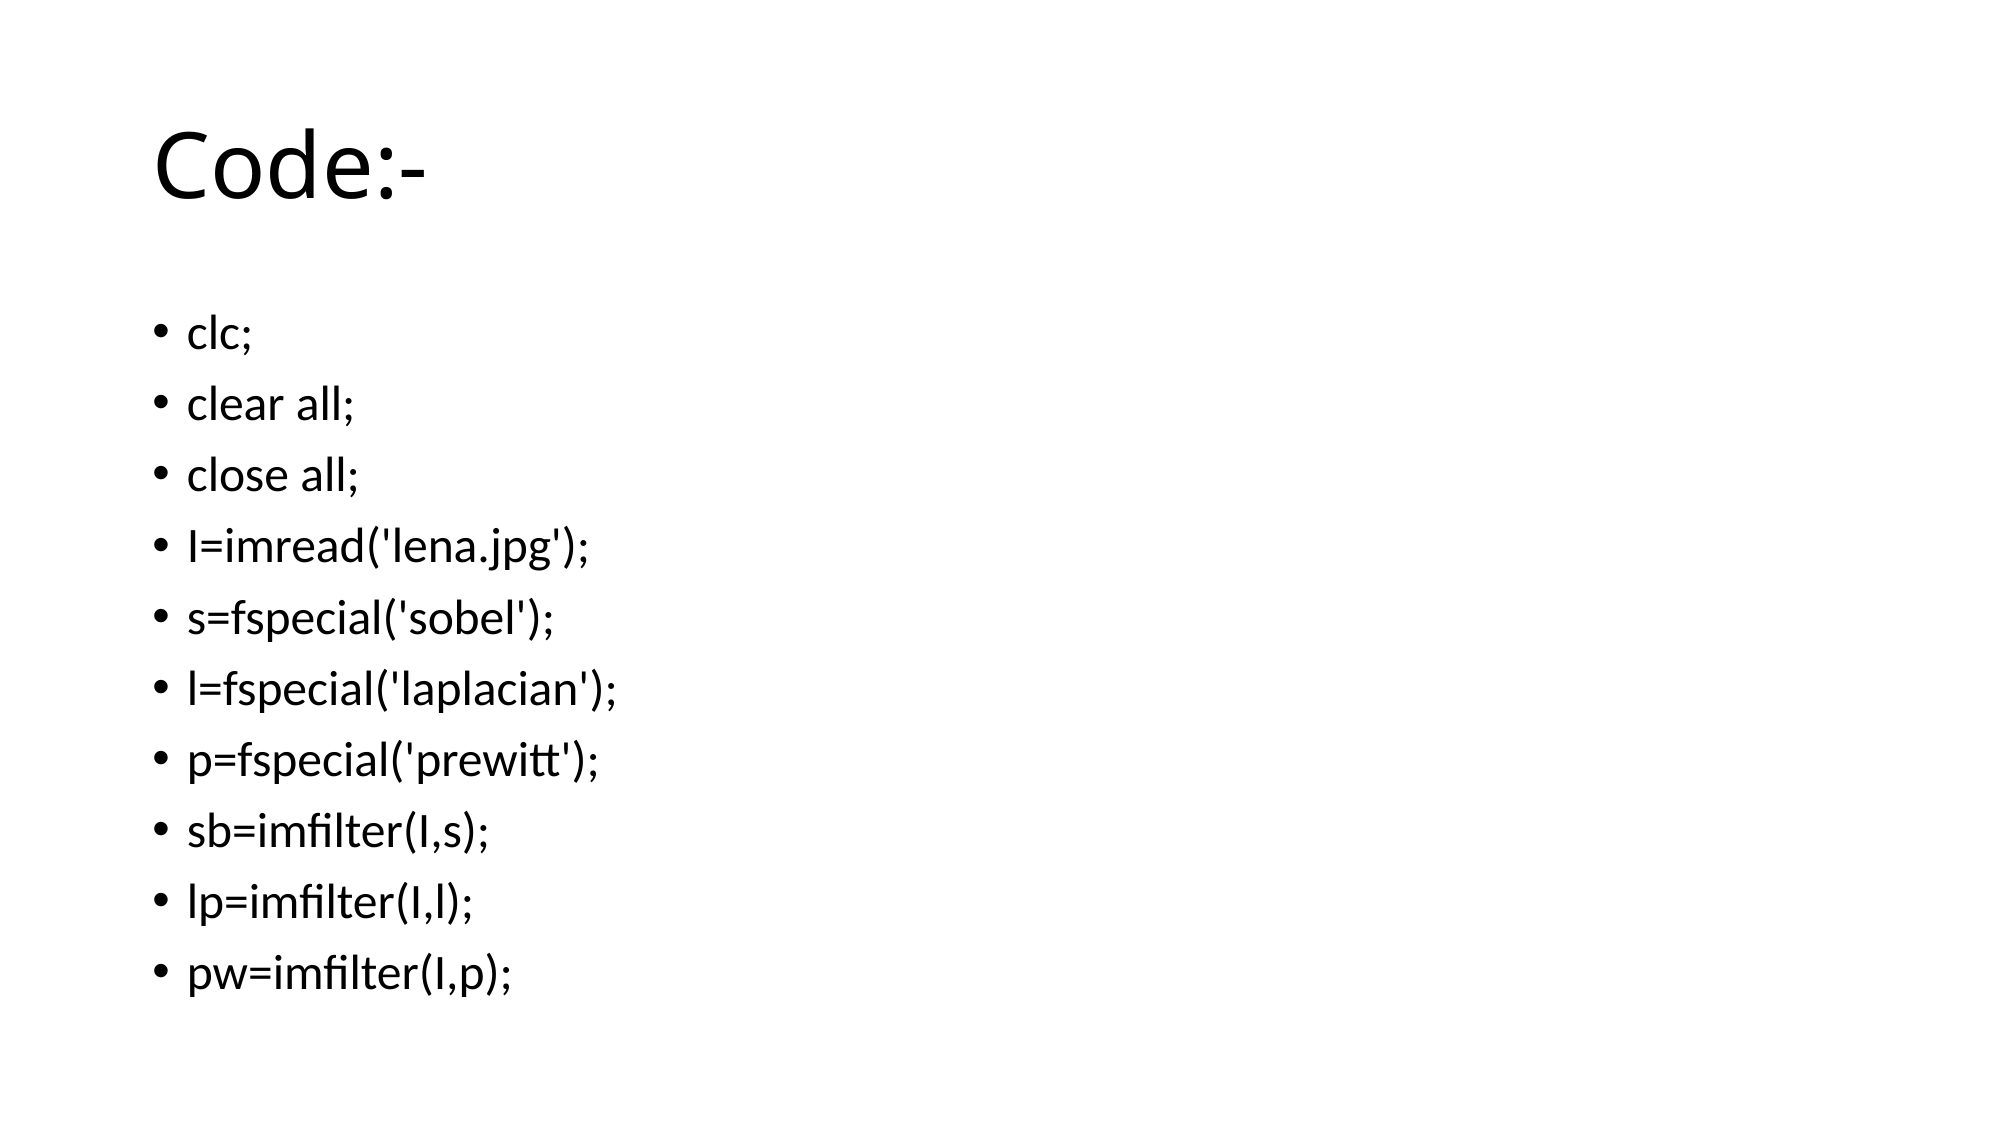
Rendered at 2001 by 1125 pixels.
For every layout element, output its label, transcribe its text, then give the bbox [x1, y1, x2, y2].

title Code:- [137, 59, 1863, 278]
list clc; clear all; close all; I=imread('lena.jpg'); s=fspecial('sobel'); l=fspecial('laplacian'); p=fspecial('prewitt'); sb=imfilter(I,s); lp=imfilter(I,l); pw=imfilter(I,p); [137, 299, 1863, 1014]
